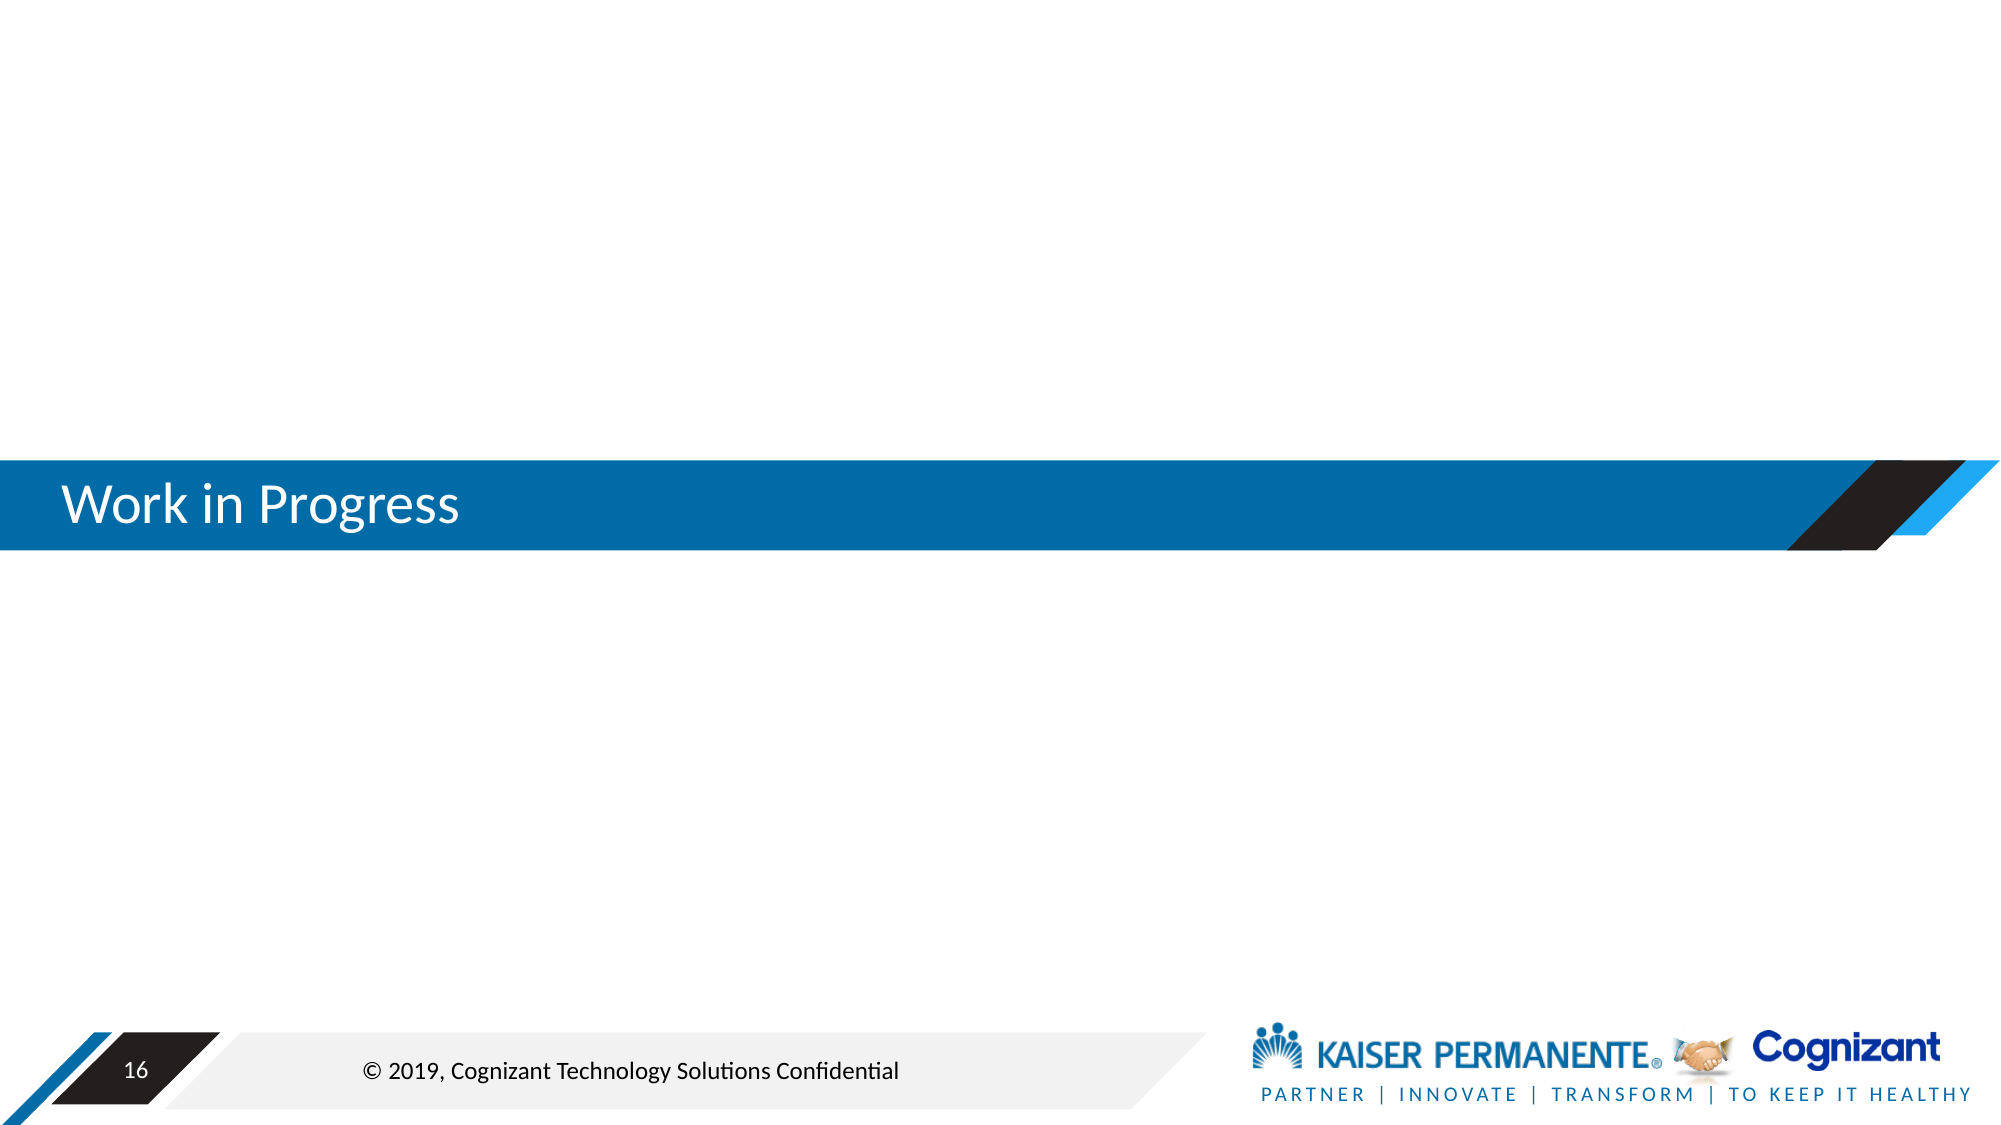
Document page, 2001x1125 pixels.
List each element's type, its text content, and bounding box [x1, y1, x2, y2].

picture [1753, 1030, 1940, 1071]
picture [1665, 1018, 1740, 1093]
title Work in Progress [46, 451, 1793, 558]
picture [1251, 1022, 1664, 1069]
